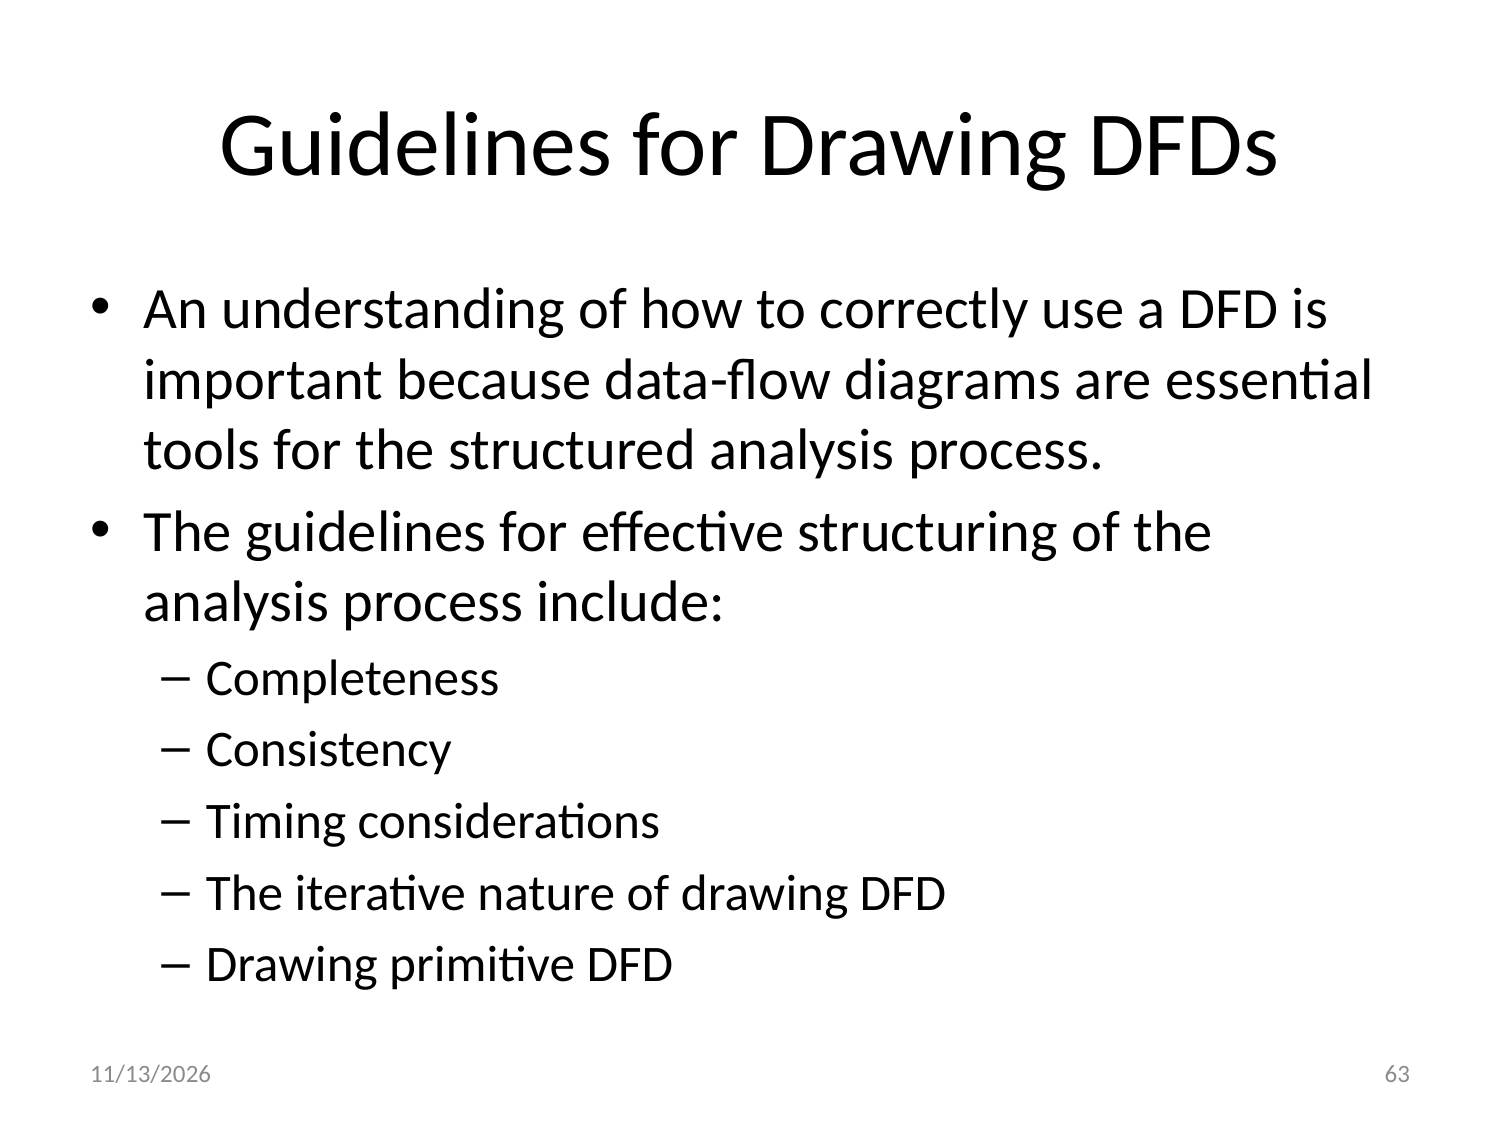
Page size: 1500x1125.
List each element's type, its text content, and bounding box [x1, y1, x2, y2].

list An understanding of how to correctly use a DFD is important because data-flow diagrams are essential tools for the structured analysis process. The guidelines for effective structuring of the analysis process include: Completeness Consistency Timing considerations The iterative nature of drawing DFD Drawing primitive DFD [75, 262, 1425, 1005]
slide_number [75, 1042, 425, 1103]
slide_number 63 [1074, 1042, 1425, 1103]
title Guidelines for Drawing DFDs [75, 45, 1425, 233]
